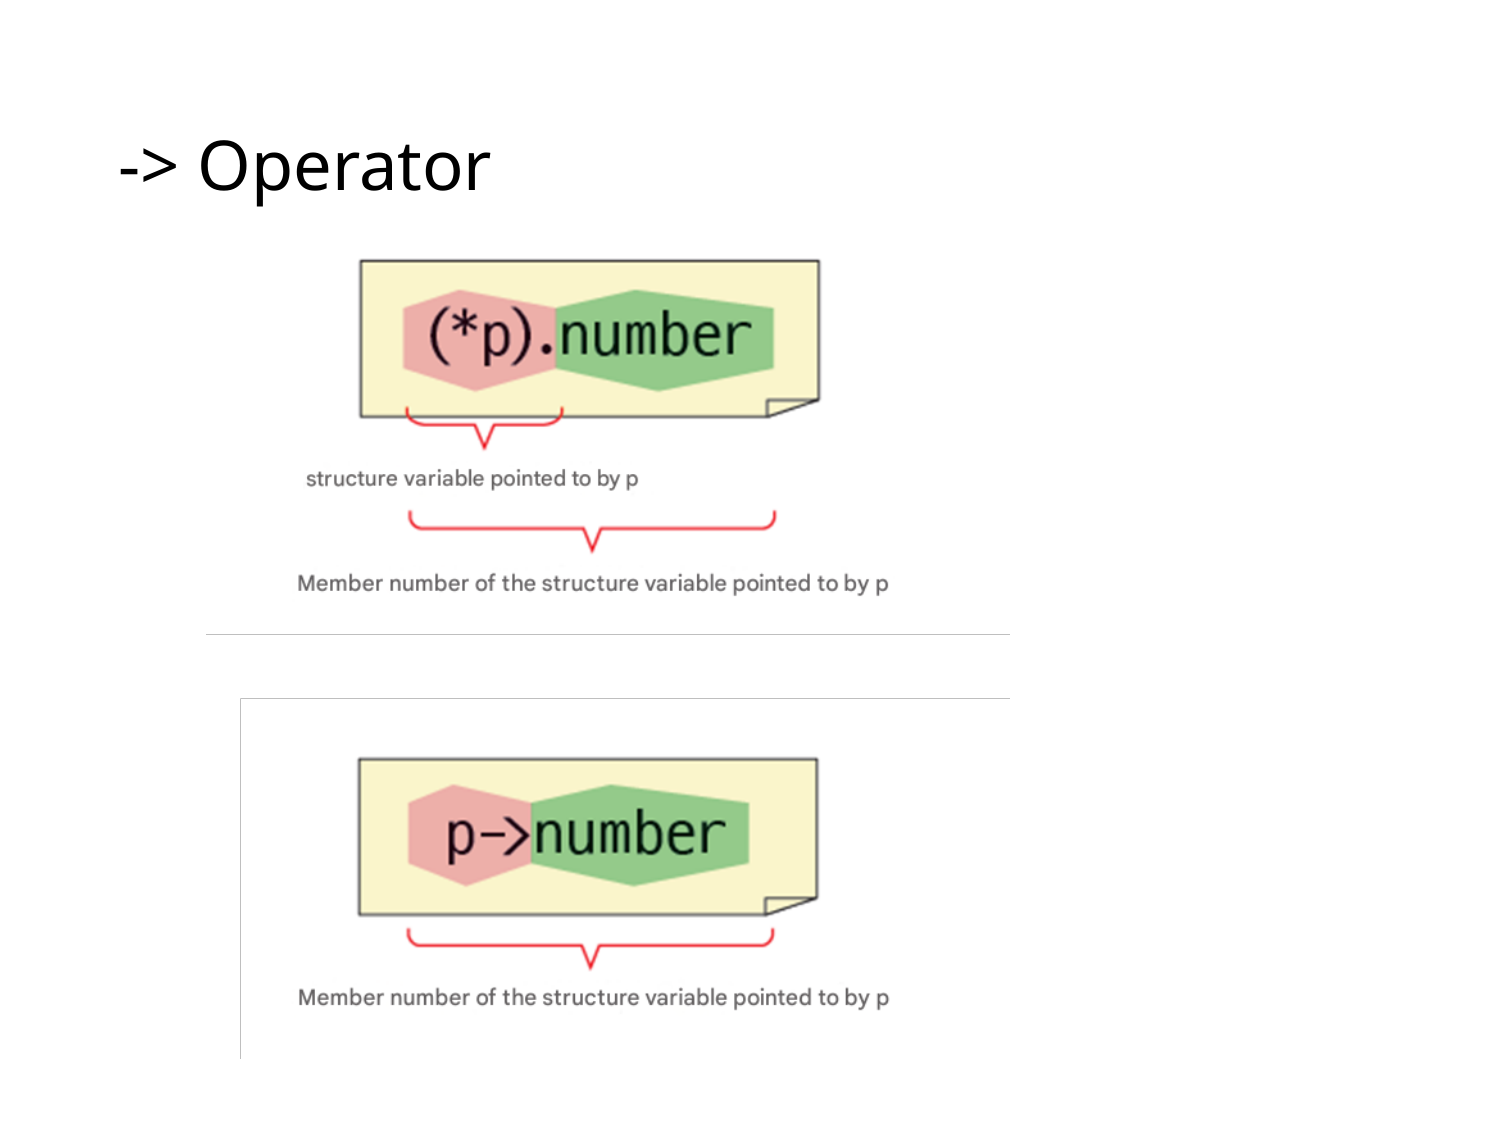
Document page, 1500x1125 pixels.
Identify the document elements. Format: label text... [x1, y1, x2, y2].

title -> Operator [103, 59, 1397, 278]
picture [206, 214, 1010, 1059]
